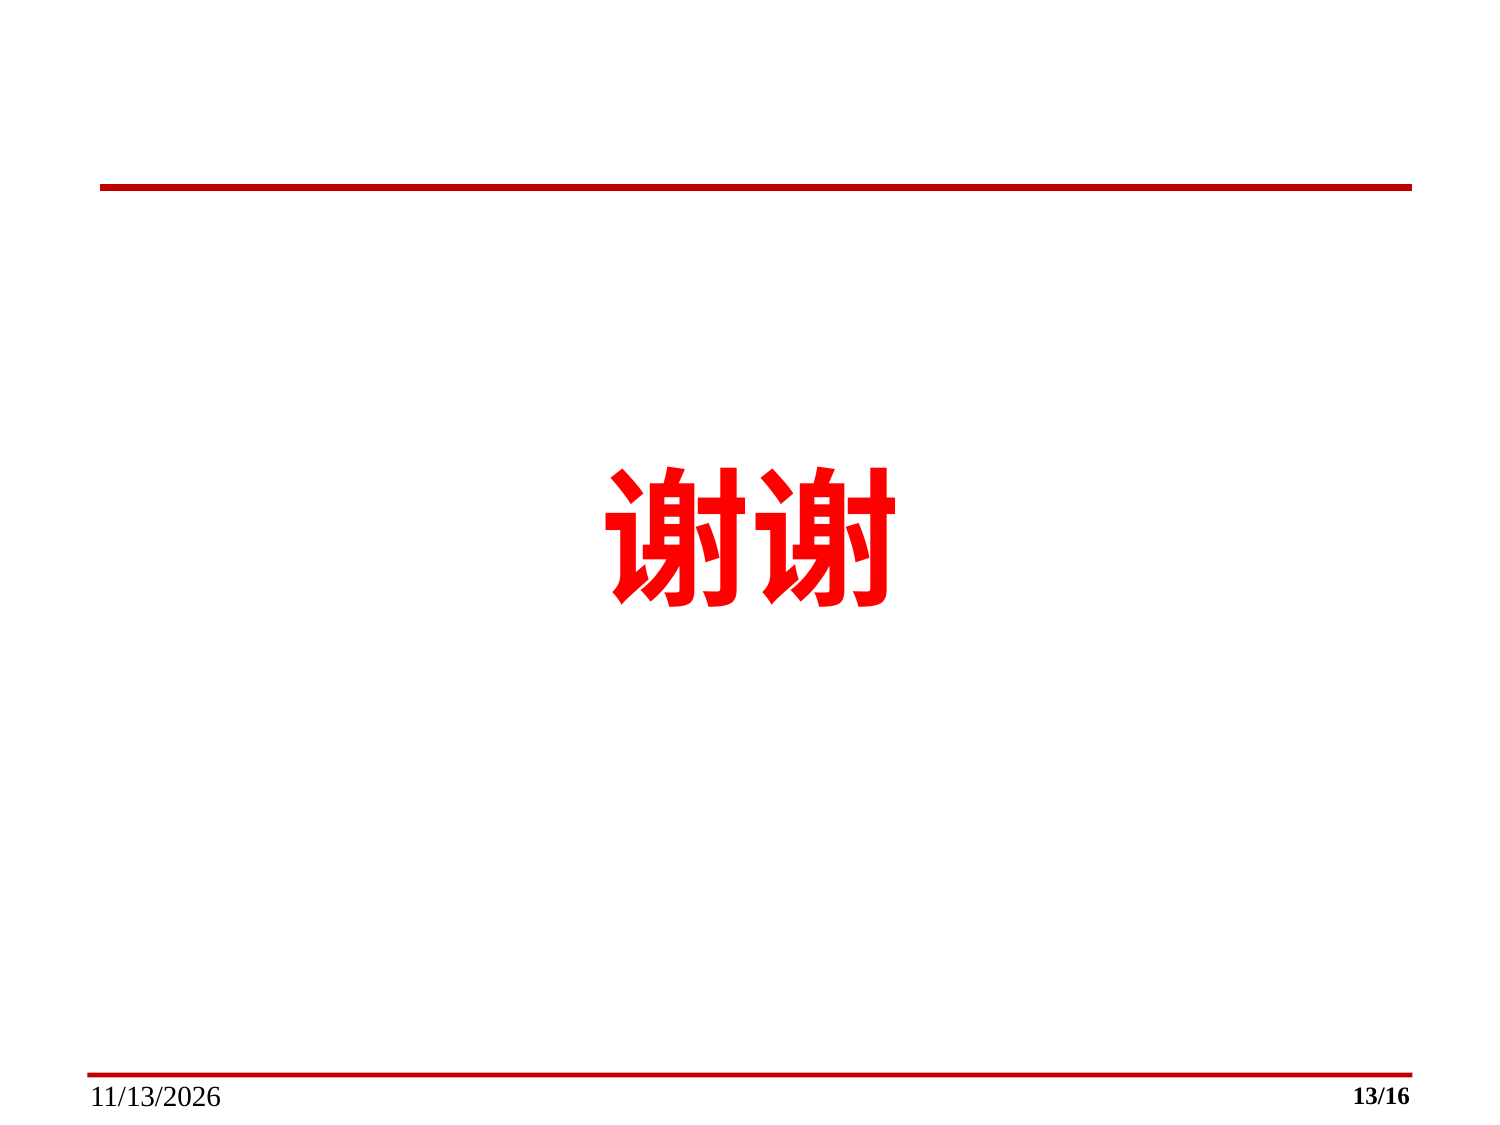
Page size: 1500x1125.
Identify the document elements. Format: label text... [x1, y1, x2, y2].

slide_number [75, 1065, 425, 1125]
text_box 谢谢 [585, 436, 915, 632]
slide_number /16 [1074, 1065, 1425, 1125]
